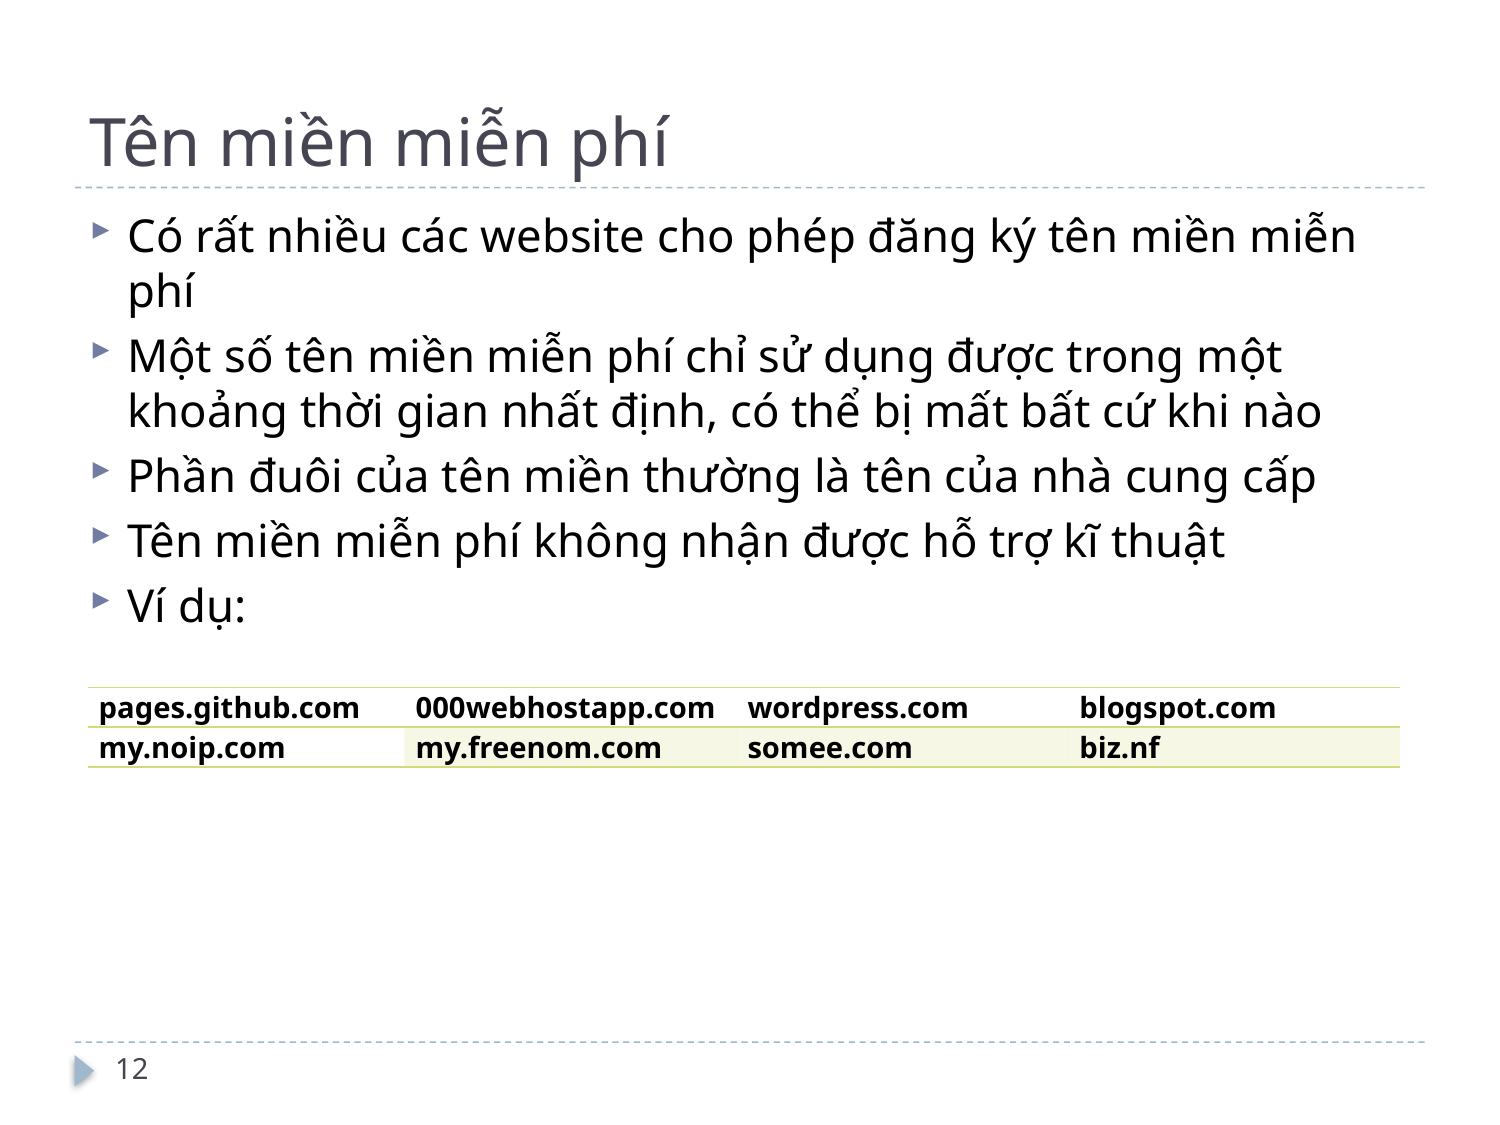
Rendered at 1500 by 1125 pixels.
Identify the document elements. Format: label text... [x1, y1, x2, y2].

table_header 000webhostapp.com [404, 688, 736, 726]
table_cell my.noip.com [88, 728, 404, 766]
table_header pages.github.com [88, 688, 404, 726]
list Có rất nhiều các website cho phép đăng ký tên miền miễn phí Một số tên miền miễn phí chỉ sử dụng được trong một khoảng thời gian nhất định, có thể bị mất bất cứ khi nào Phần đuôi của tên miền thường là tên của nhà cung cấp Tên miền miễn phí không nhận được hỗ trợ kĩ thuật Ví dụ: [75, 200, 1425, 713]
table_cell biz.nf [1068, 728, 1400, 766]
title Tên miền miễn phí [75, 24, 1425, 188]
table_header blogspot.com [1068, 688, 1400, 726]
table_header wordpress.com [736, 688, 1068, 726]
table_cell somee.com [736, 728, 1068, 766]
slide_number 12 [100, 1042, 426, 1103]
table_cell my.freenom.com [404, 728, 736, 766]
